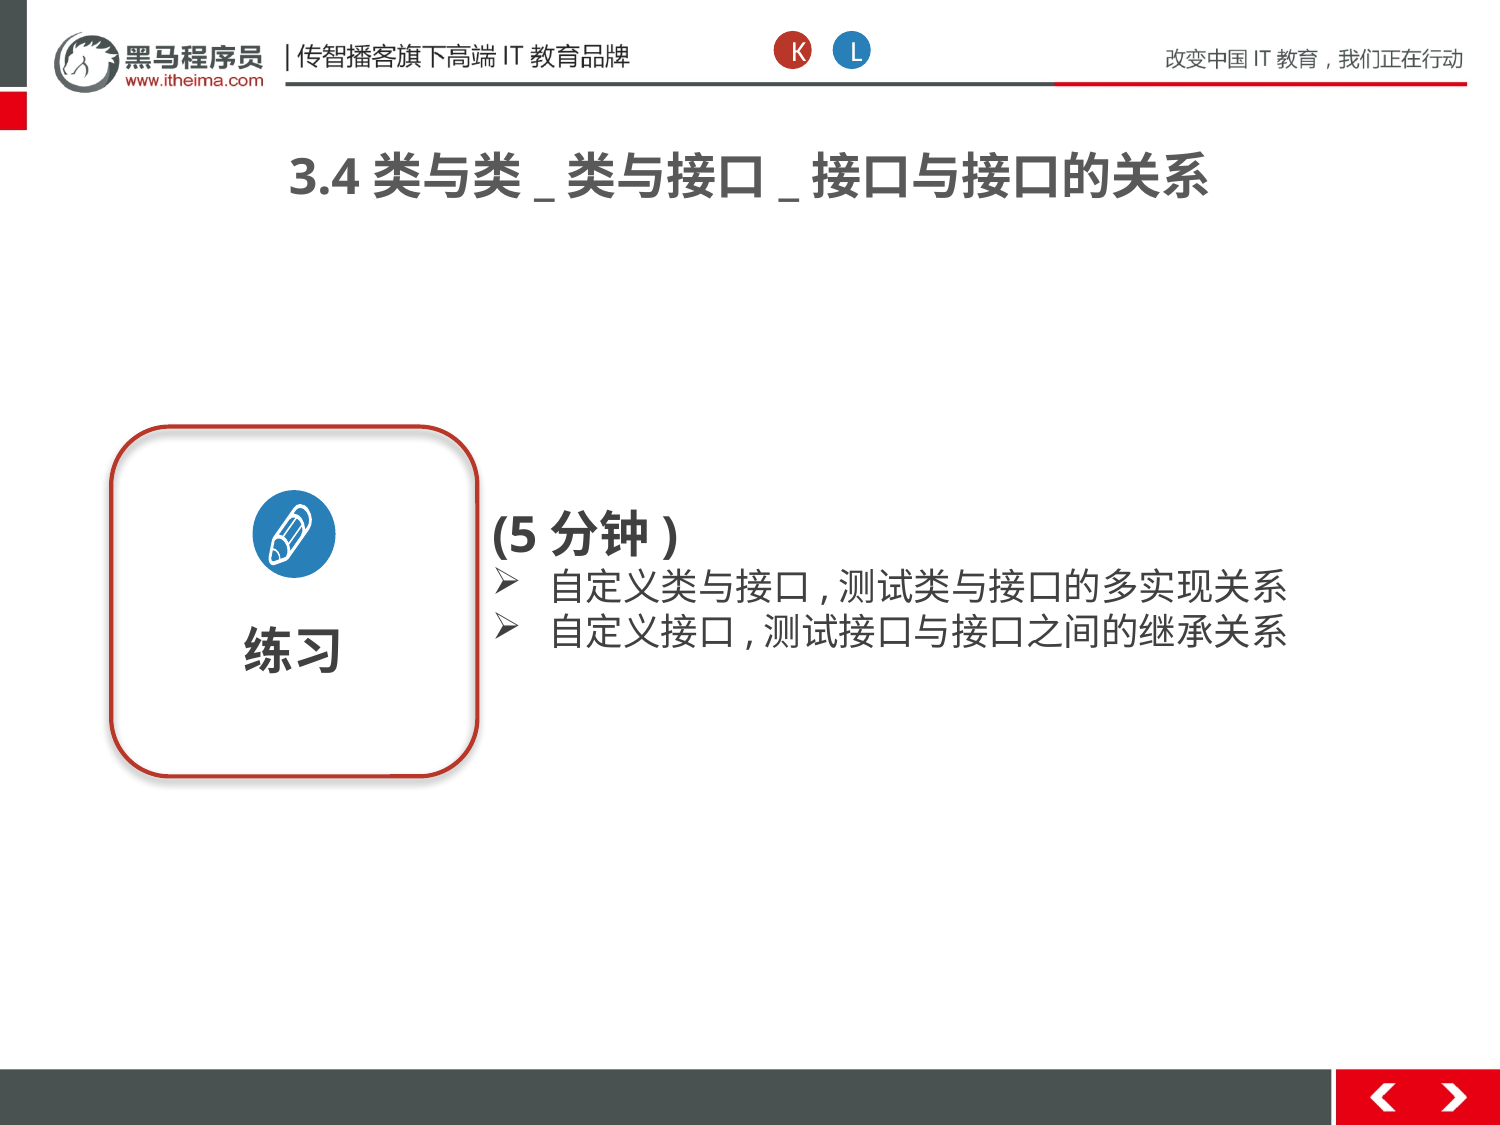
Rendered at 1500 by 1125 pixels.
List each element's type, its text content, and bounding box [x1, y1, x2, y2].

picture [0, 209, 1500, 1125]
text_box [110, 426, 478, 777]
text_box 3.4类与类_类与接口_接口与接口的关系 [0, 137, 1500, 209]
text_box L [830, 28, 873, 72]
picture [0, 0, 1500, 137]
text_box K [771, 28, 814, 72]
text_box (5分钟) 自定义类与接口,测试类与接口的多实现关系 自定义接口,测试接口与接口之间的继承关系 [484, 495, 1500, 706]
